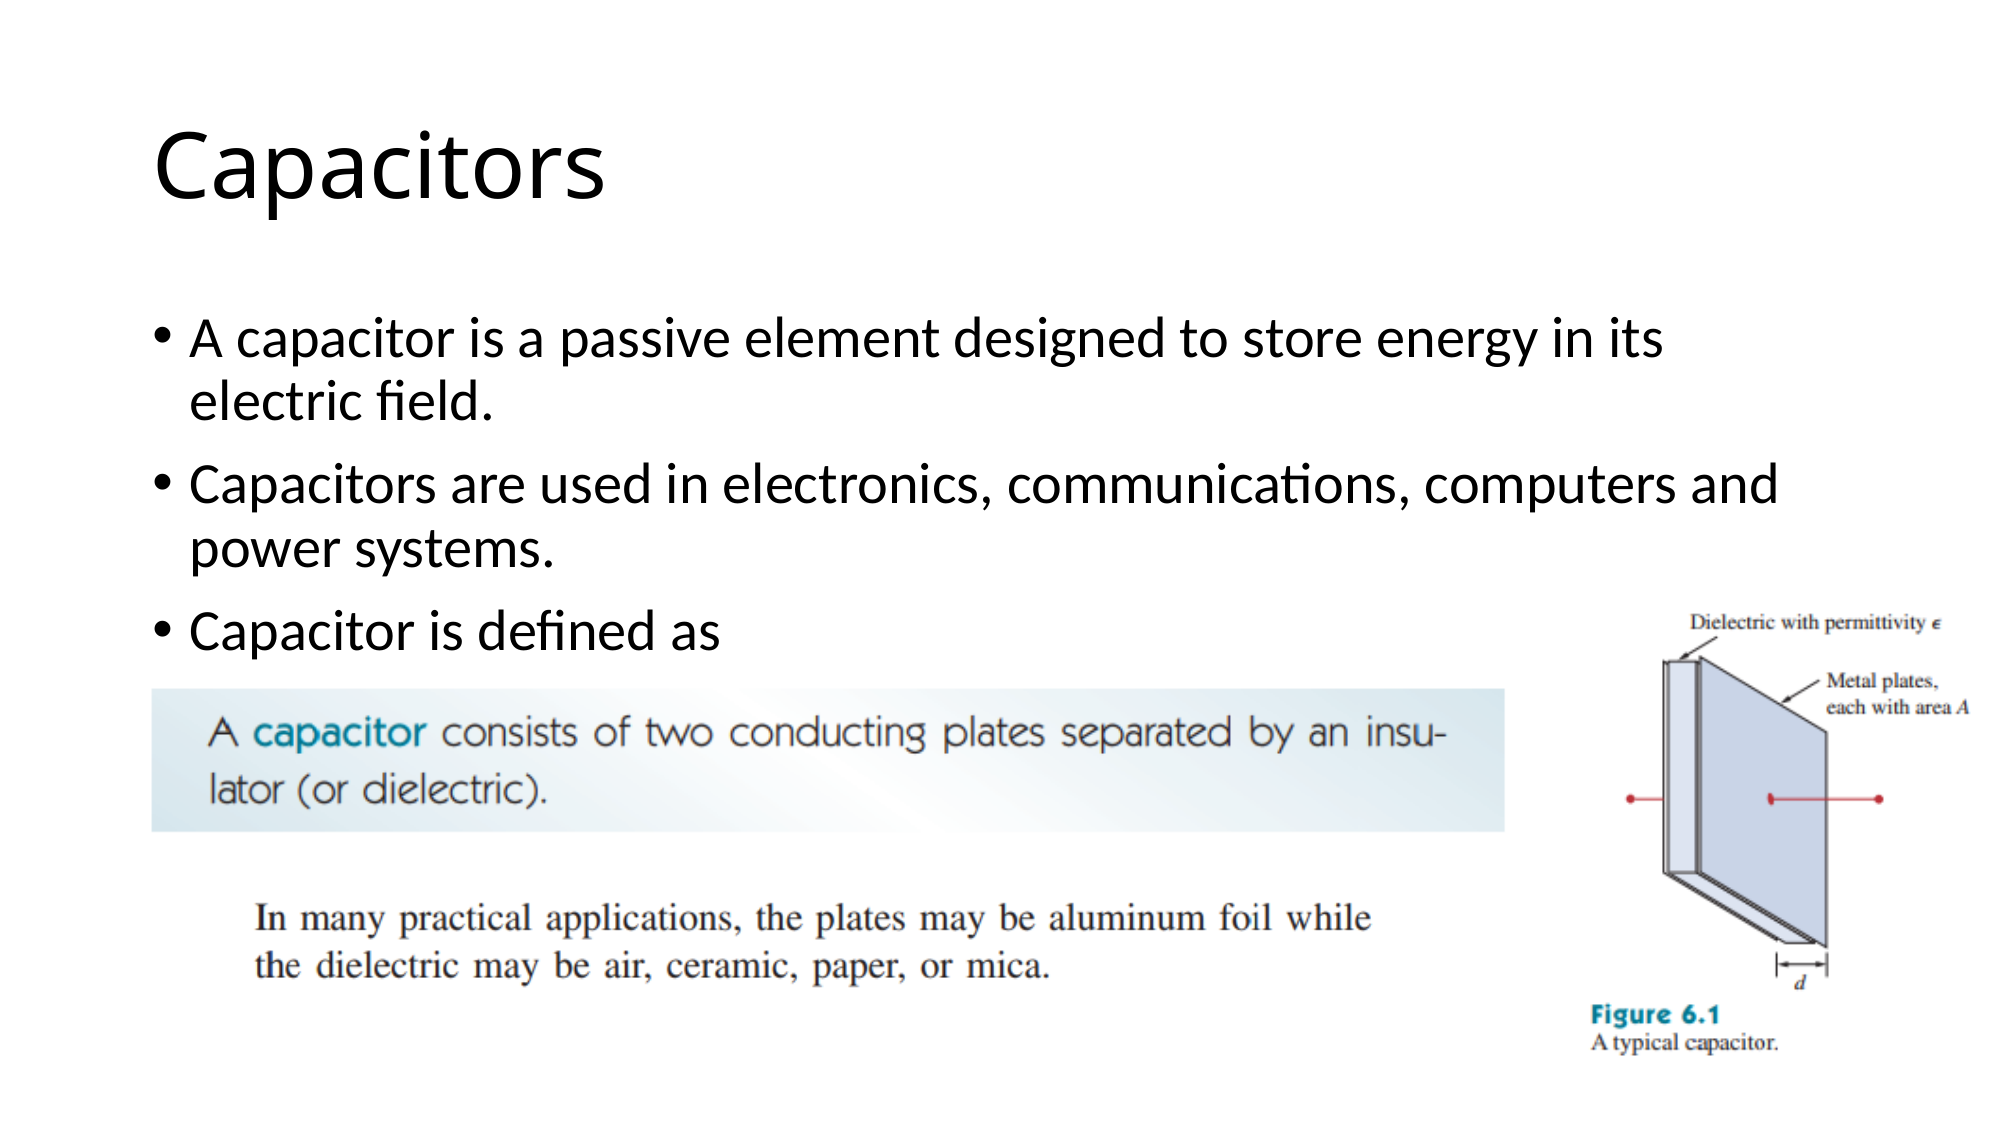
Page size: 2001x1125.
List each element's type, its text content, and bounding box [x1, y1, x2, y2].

list A capacitor is a passive element designed to store energy in its electric field. Capacitors are used in electronics, communications, computers and power systems. Capacitor is defined as [137, 299, 1863, 1014]
title Capacitors [137, 59, 1863, 278]
picture [137, 670, 1524, 838]
picture [1544, 586, 1980, 1088]
picture [245, 889, 1385, 989]
